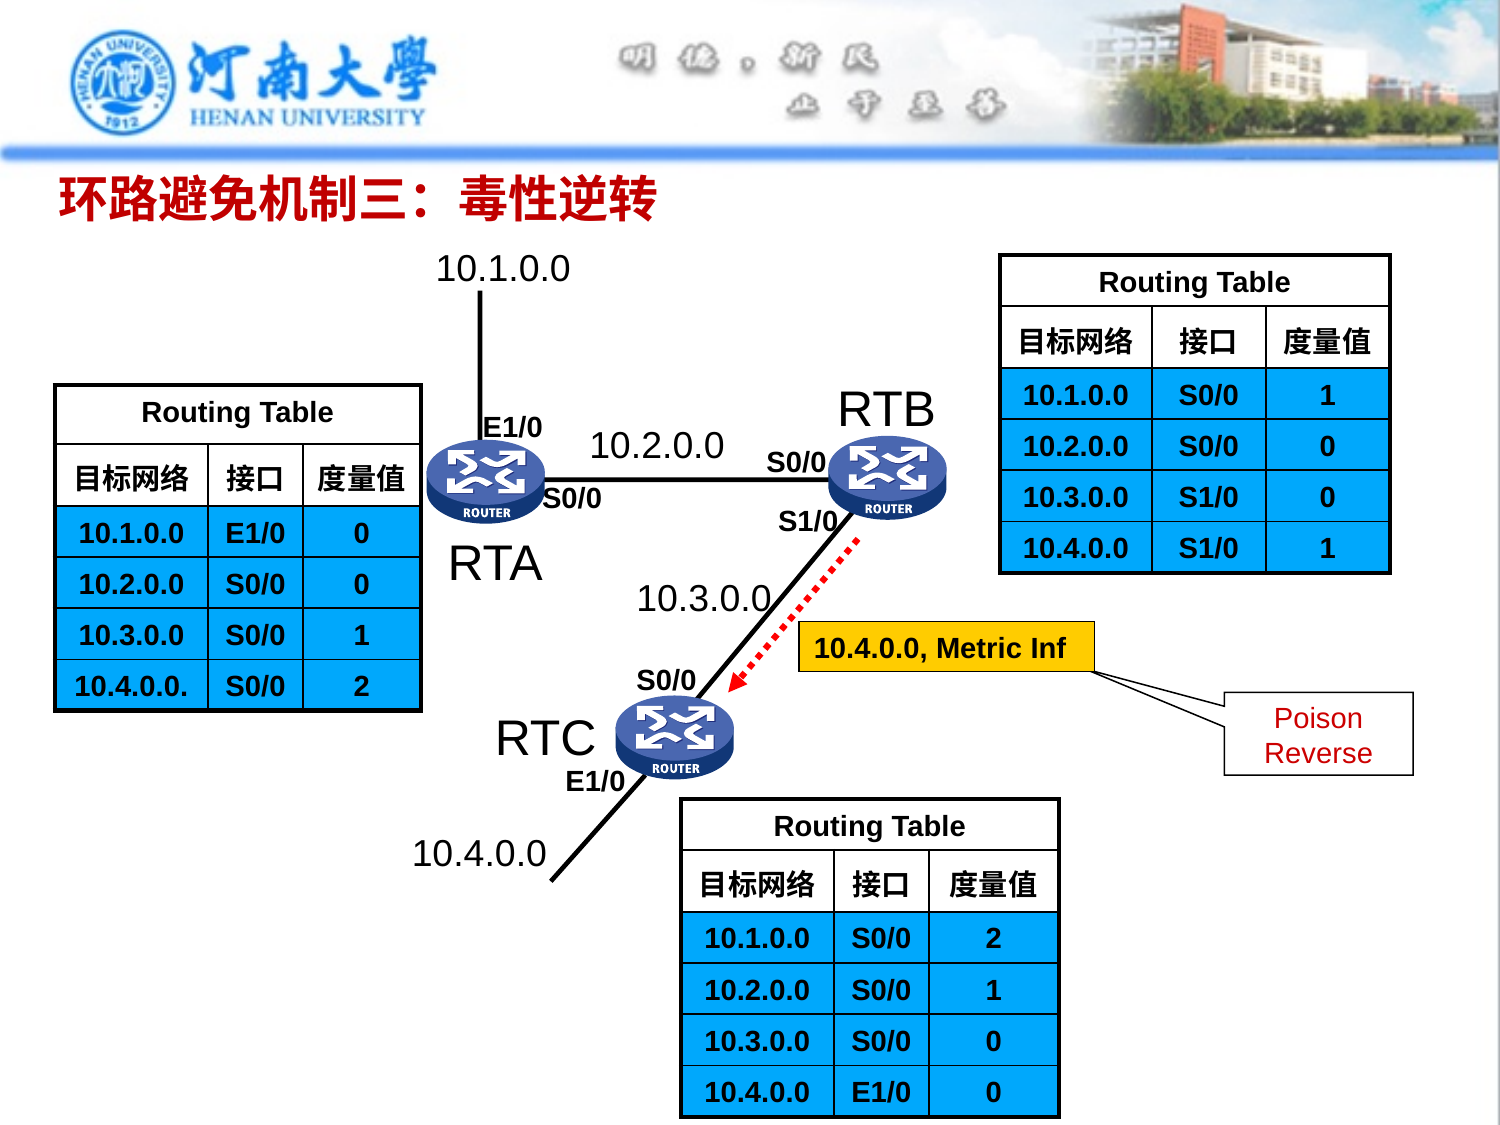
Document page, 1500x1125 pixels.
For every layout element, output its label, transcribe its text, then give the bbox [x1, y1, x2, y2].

text_box RTA [432, 522, 592, 598]
table_cell 10.2.0.0 [1002, 420, 1151, 469]
text_box RTB [822, 363, 977, 445]
table_cell 0 [930, 1066, 1057, 1115]
table_cell 10.4.0.0. [57, 660, 207, 708]
table_cell 10.3.0.0 [57, 609, 207, 659]
table_cell 度量值 [1267, 307, 1388, 367]
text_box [609, 691, 740, 783]
table_cell S0/0 [835, 1015, 928, 1065]
text_box E1/0 [467, 397, 622, 451]
text_box Poison Reverse [1092, 671, 1414, 776]
table_header Routing Table [1002, 257, 1388, 305]
table_cell 0 [1267, 471, 1388, 521]
table_cell S0/0 [209, 609, 302, 659]
table_cell 1 [1267, 522, 1388, 571]
table_cell E1/0 [835, 1066, 928, 1115]
table_cell 接口 [835, 851, 928, 911]
table_cell 10.1.0.0 [57, 507, 207, 556]
text_box 10.4.0.0, Metric Inf [799, 621, 1095, 672]
text_box RTC [480, 692, 607, 774]
table_cell 10.3.0.0 [1002, 471, 1151, 521]
table_cell 接口 [1153, 307, 1265, 367]
table_cell 1 [304, 609, 419, 659]
table_cell 度量值 [930, 851, 1057, 911]
text_box S0/0 [621, 650, 787, 704]
table_cell 10.2.0.0 [57, 558, 207, 607]
table_cell 10.1.0.0 [1002, 369, 1151, 418]
text_box 10.2.0.0 [574, 408, 752, 474]
text_box 10.4.0.0 [397, 816, 586, 881]
table_cell S0/0 [209, 558, 302, 607]
table_cell 1 [930, 964, 1057, 1013]
table_cell 10.3.0.0 [683, 1015, 833, 1065]
table_cell 度量值 [304, 445, 415, 505]
table_cell 2 [930, 913, 1057, 962]
picture [0, 0, 1500, 1125]
table_header Routing Table [57, 387, 419, 443]
table_cell 2 [304, 660, 419, 708]
text_box S0/0 [751, 432, 820, 486]
table_cell 目标网络 [683, 851, 833, 911]
table_header Routing Table [683, 801, 1057, 849]
table_cell 0 [1267, 420, 1388, 469]
table_cell 10.4.0.0 [1002, 522, 1151, 571]
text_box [420, 436, 551, 528]
text_box 10.3.0.0 [621, 562, 811, 627]
text_box E1/0 [550, 751, 717, 805]
table_cell 1 [1267, 369, 1388, 418]
table_cell S0/0 [1153, 369, 1265, 418]
table_cell 目标网络 [1002, 307, 1151, 367]
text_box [822, 432, 953, 524]
text_box 10.1.0.0 [420, 231, 622, 296]
table_cell 0 [930, 1015, 1057, 1065]
table_cell E1/0 [209, 507, 302, 556]
table_cell 接口 [209, 445, 302, 505]
table_cell 10.1.0.0 [683, 913, 833, 962]
table_cell S0/0 [209, 660, 302, 708]
table_cell S0/0 [835, 964, 928, 1013]
title 环路避免机制三：毒性逆转 [43, 147, 1231, 248]
table_cell 10.2.0.0 [683, 964, 833, 1013]
table_cell 0 [304, 507, 419, 556]
table_cell S0/0 [835, 913, 928, 962]
table_cell 目标网络 [57, 445, 207, 505]
text_box S0/0 [557, 468, 670, 522]
table_cell S1/0 [1153, 471, 1265, 521]
table_cell S0/0 [1153, 420, 1265, 469]
table_cell 10.4.0.0 [683, 1066, 833, 1115]
table_cell S1/0 [1153, 522, 1265, 571]
text_box S1/0 [763, 491, 906, 545]
table_cell 0 [304, 558, 419, 607]
text_box [728, 670, 748, 690]
